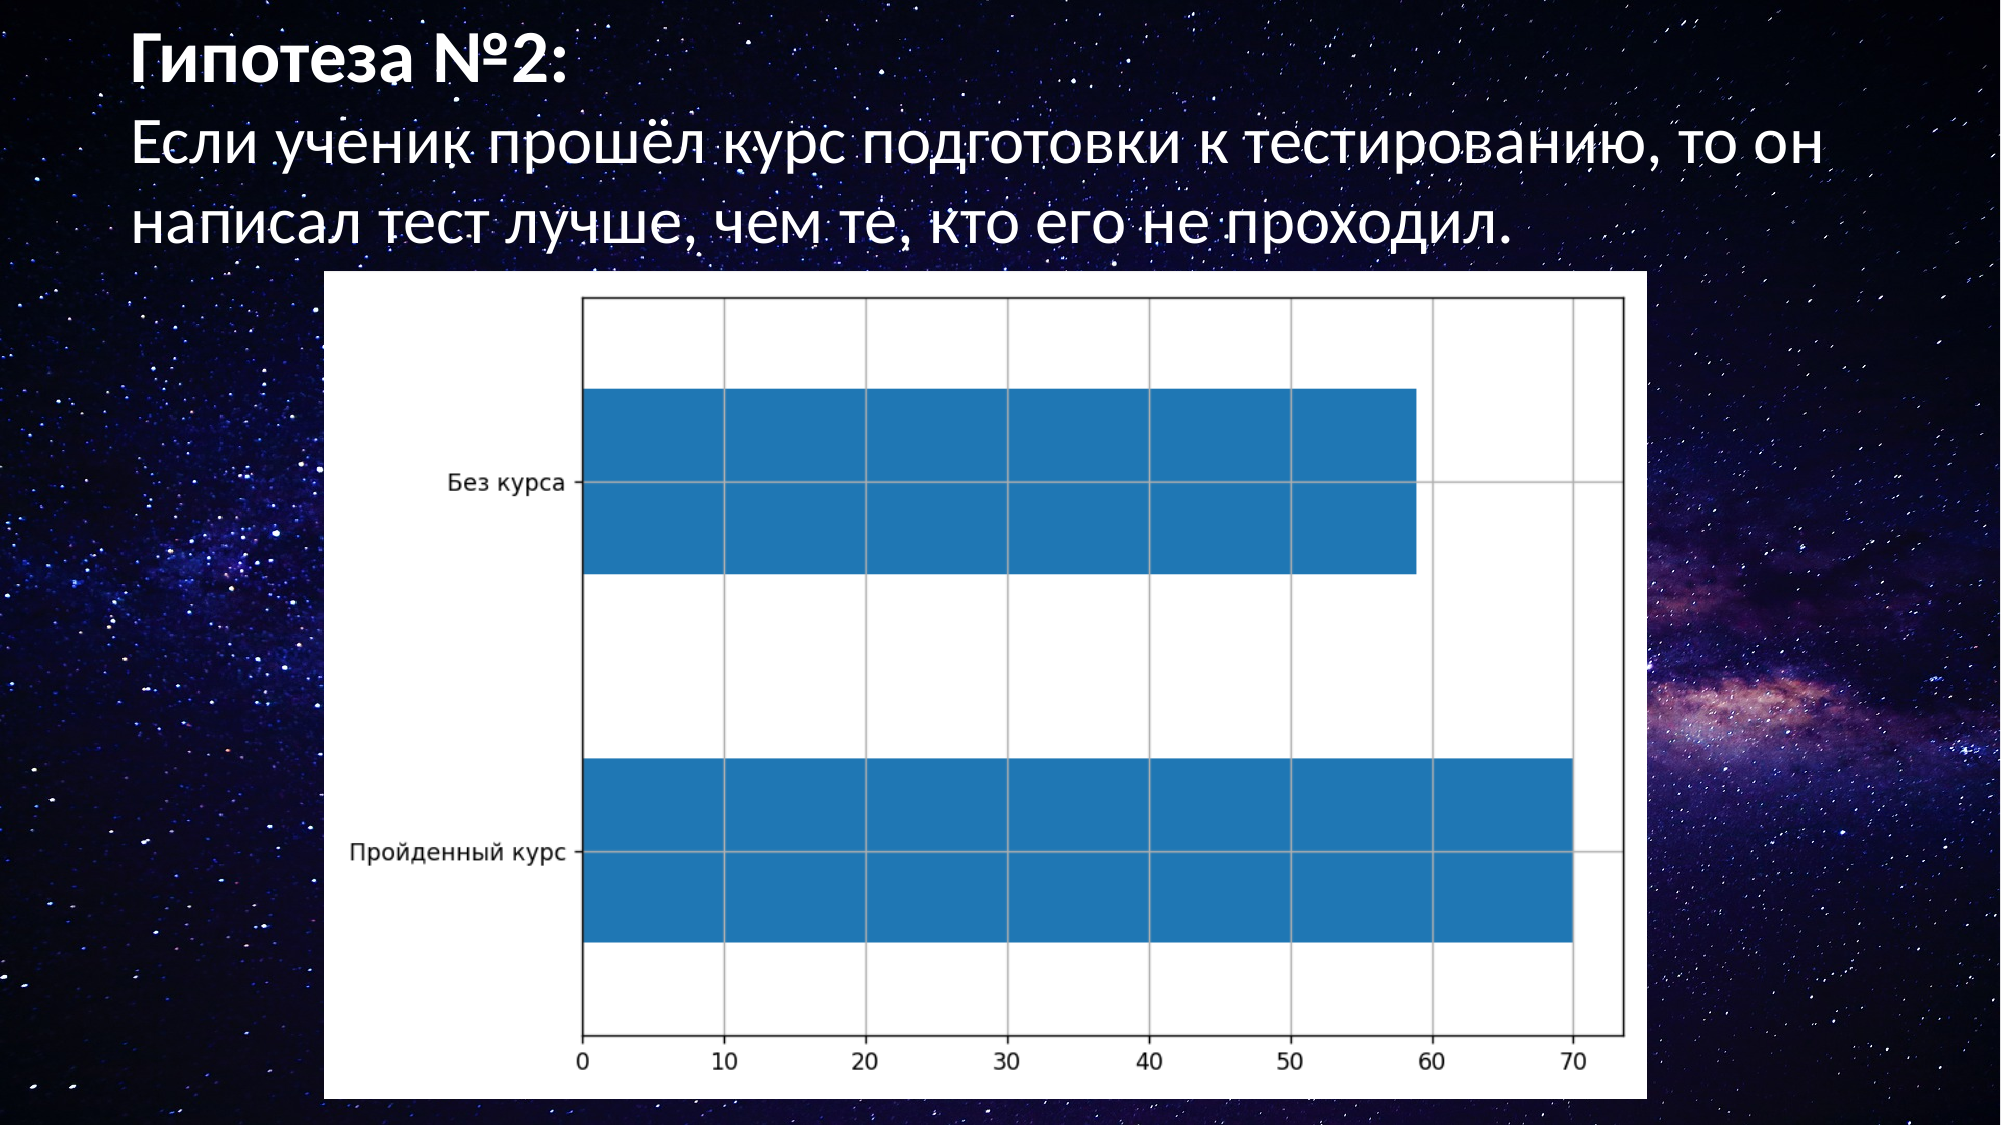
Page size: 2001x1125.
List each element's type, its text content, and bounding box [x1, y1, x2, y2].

picture [0, 0, 2001, 1125]
text_box Гипотеза №2: Если ученик прошёл курс подготовки к тестированию, то он написал тест лучше, чем те, кто его не проходил. [115, 0, 1874, 265]
